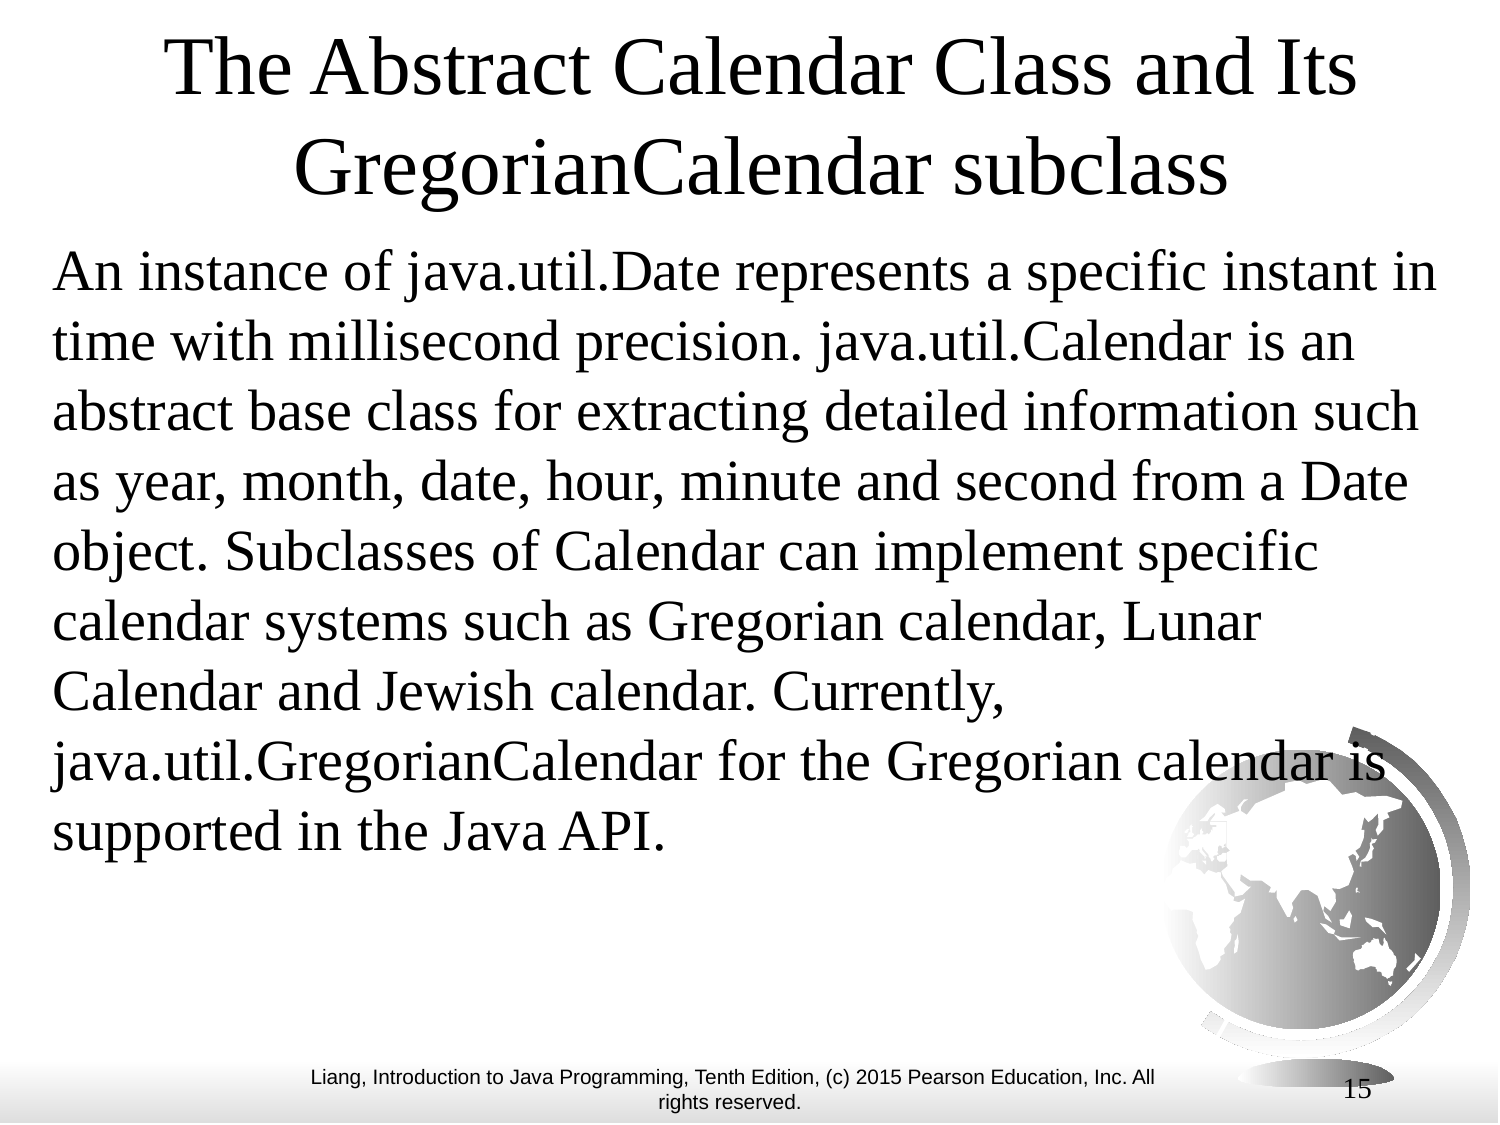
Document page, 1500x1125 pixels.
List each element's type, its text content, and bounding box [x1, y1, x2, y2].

text_box [1074, 1050, 1388, 1125]
list An instance of java.util.Date represents a specific instant in time with millisecond precision. java.util.Calendar is an abstract base class for extracting detailed information such as year, month, date, hour, minute and second from a Date object. Subclasses of Calendar can implement specific calendar systems such as Gregorian calendar, Lunar Calendar and Jewish calendar. Currently, java.util.GregorianCalendar for the Gregorian calendar is supported in the Java API. [37, 224, 1463, 1050]
title The Abstract Calendar Class and Its GregorianCalendar subclass [24, 24, 1500, 197]
